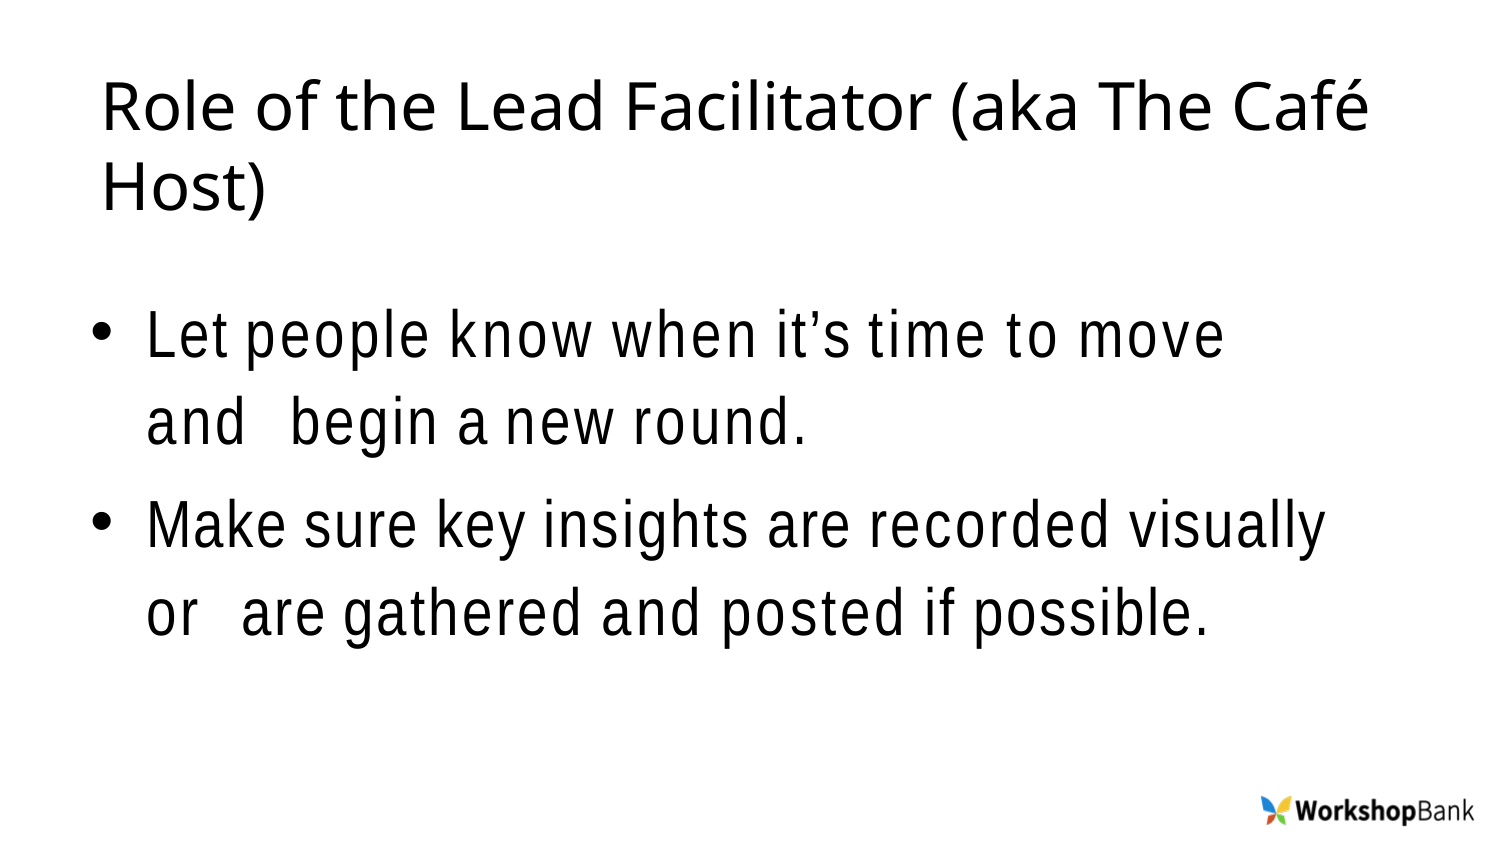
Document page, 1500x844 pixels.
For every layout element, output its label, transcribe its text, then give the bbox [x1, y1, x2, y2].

text_box [1253, 788, 1482, 834]
text_box Role of the Lead Facilitator (aka The Café Host) Let people know when it’s time to move and begin a new round. Make sure key insights are recorded visually or are gathered and posted if possible. [87, 62, 1402, 649]
